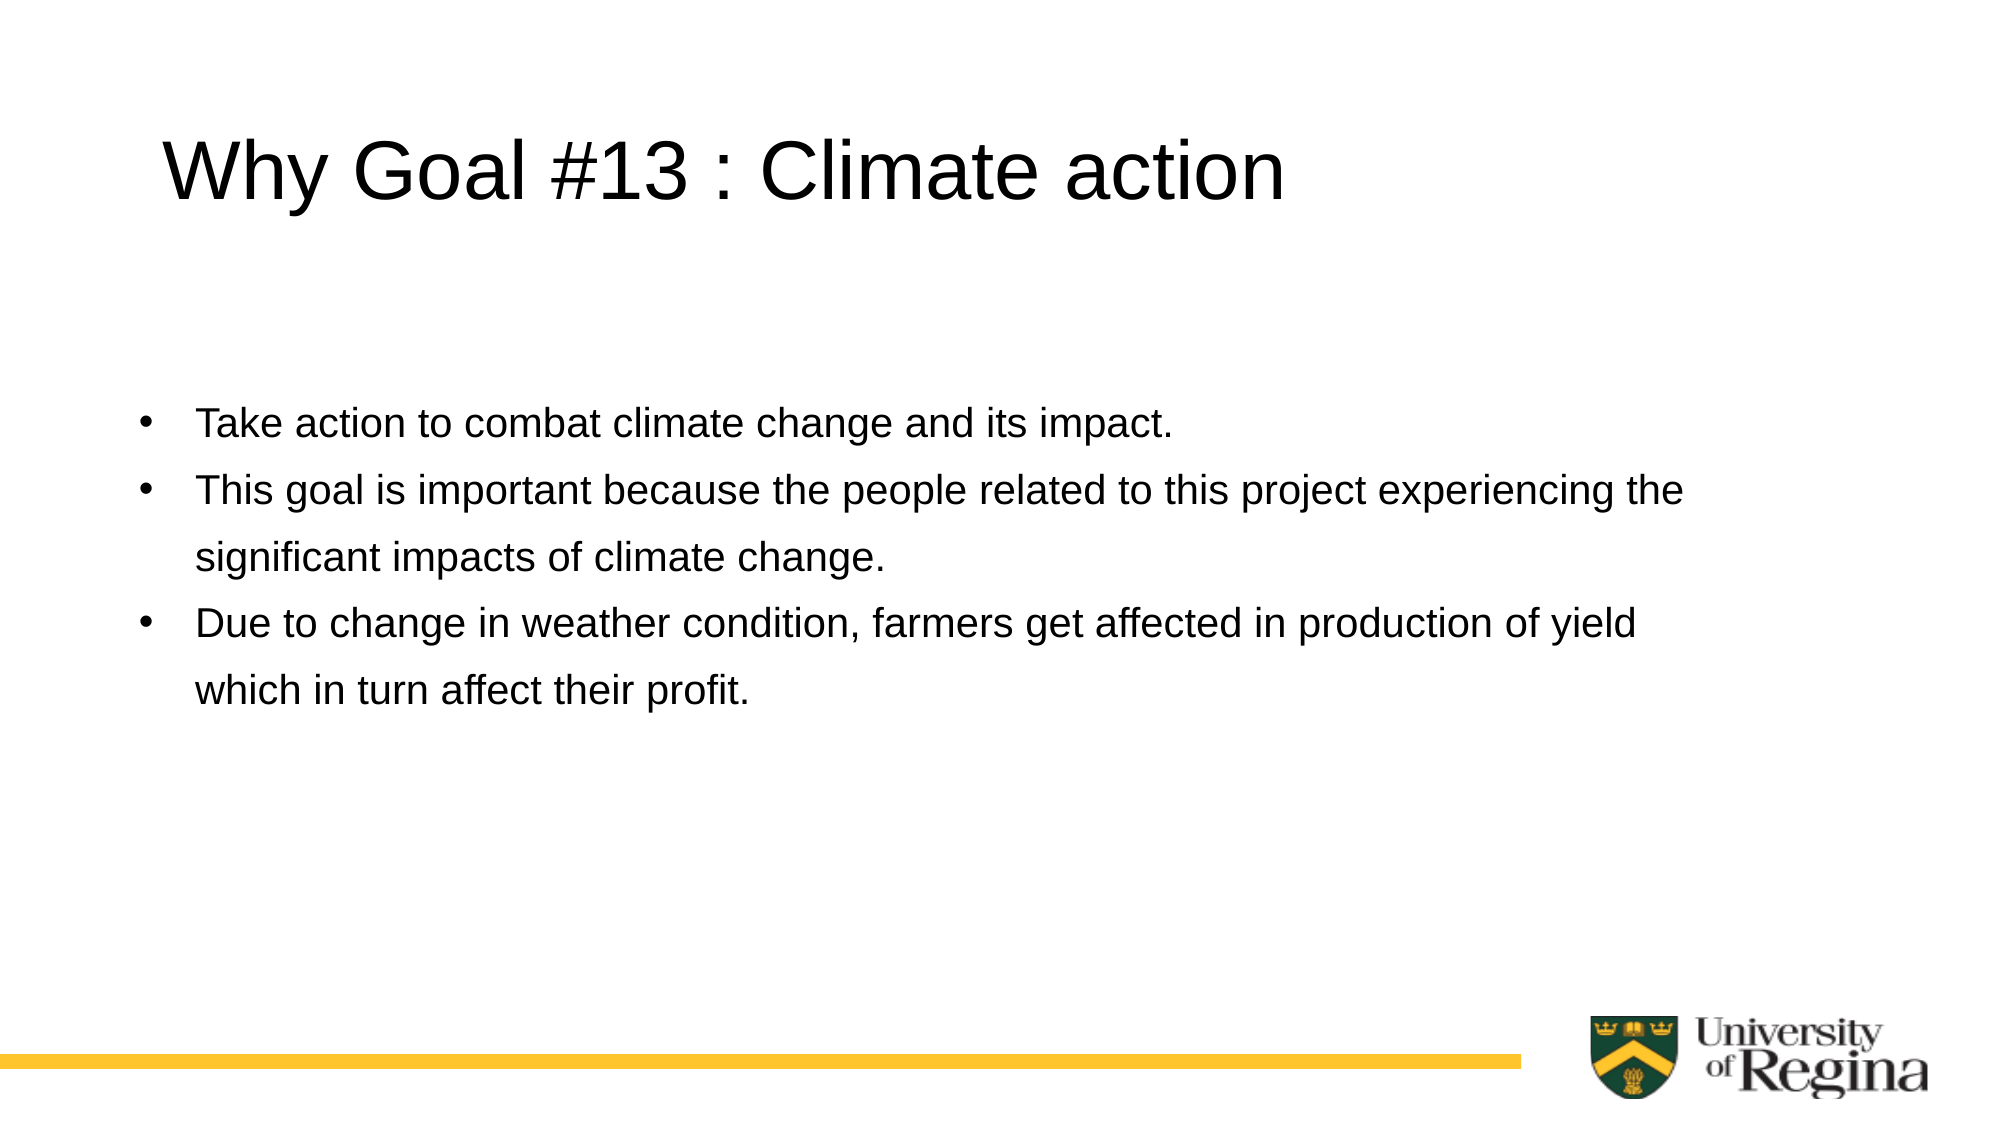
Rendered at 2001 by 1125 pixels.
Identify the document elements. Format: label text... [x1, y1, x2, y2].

list Take action to combat climate change and its impact. This goal is important because the people related to this project experiencing the significant impacts of climate change. Due to change in weather condition, farmers get affected in production of yield which in turn affect their profit. [123, 372, 1753, 753]
list Why Goal #13 : Climate action [147, 120, 1849, 255]
